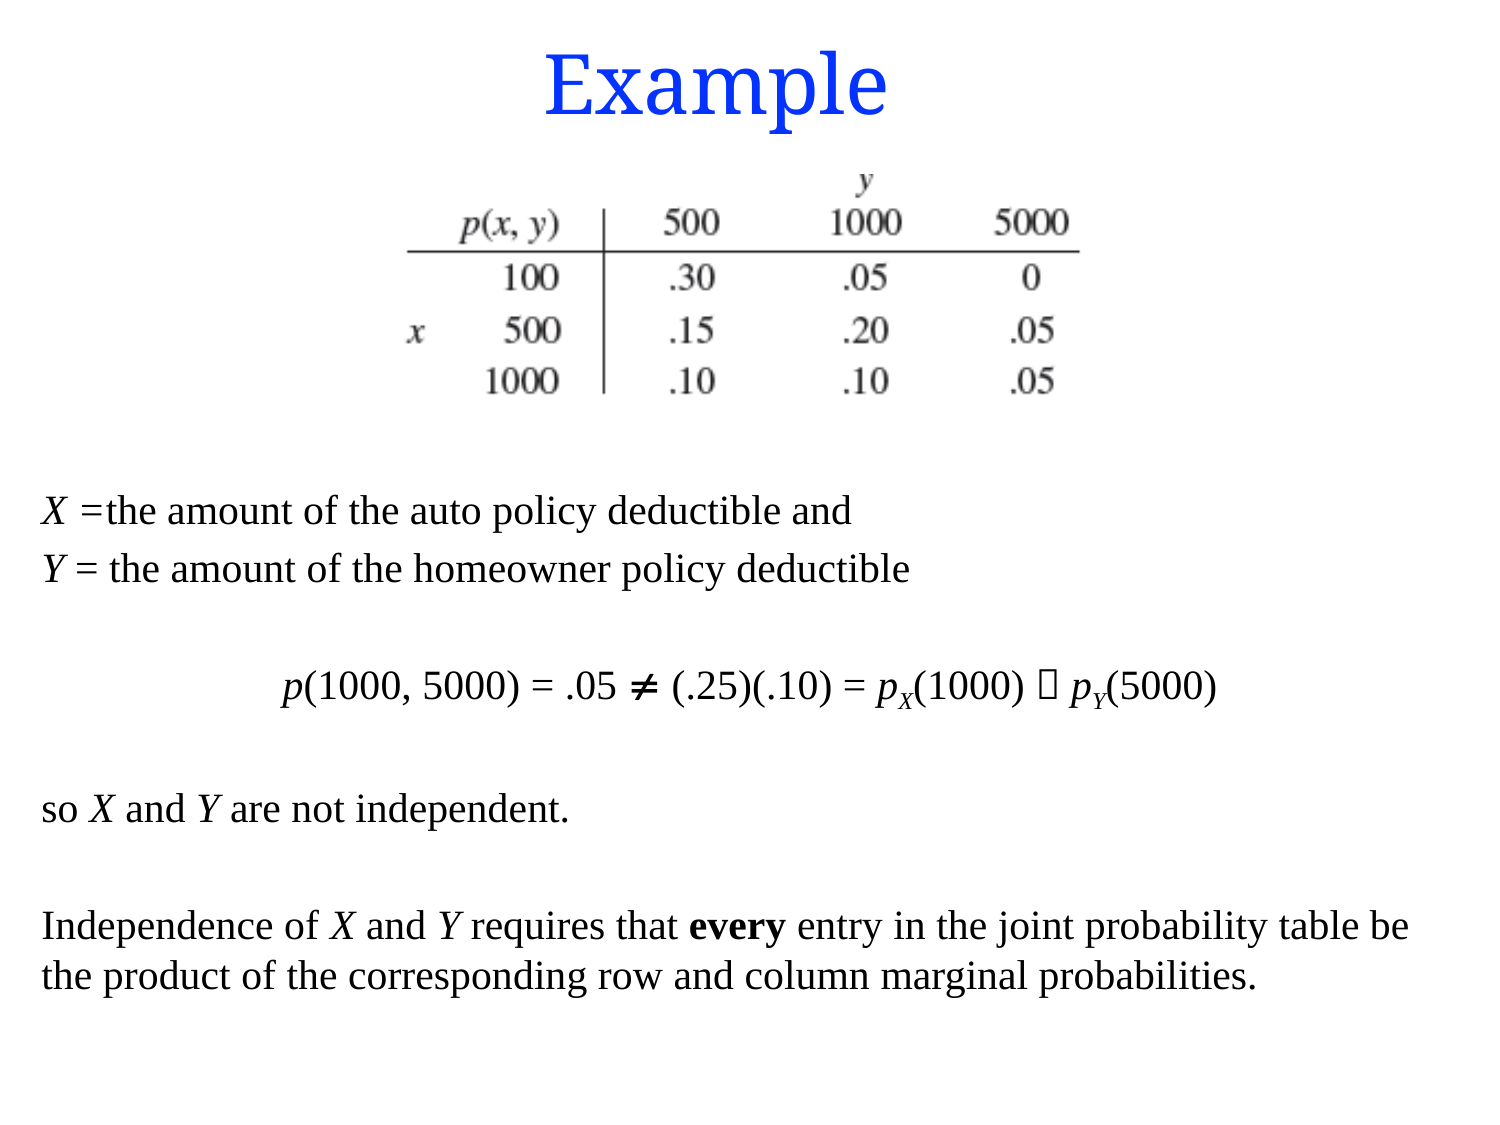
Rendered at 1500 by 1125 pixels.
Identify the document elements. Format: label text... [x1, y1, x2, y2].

list X =the amount of the auto policy deductible and Y = the amount of the homeowner policy deductible p(1000, 5000) = .05  (.25)(.10) = pX(1000)  pY(5000) so X and Y are not independent. Independence of X and Y requires that every entry in the joint probability table be the product of the corresponding row and column marginal probabilities. [26, 474, 1474, 1038]
title Example [52, 0, 1403, 175]
picture [399, 174, 1100, 412]
